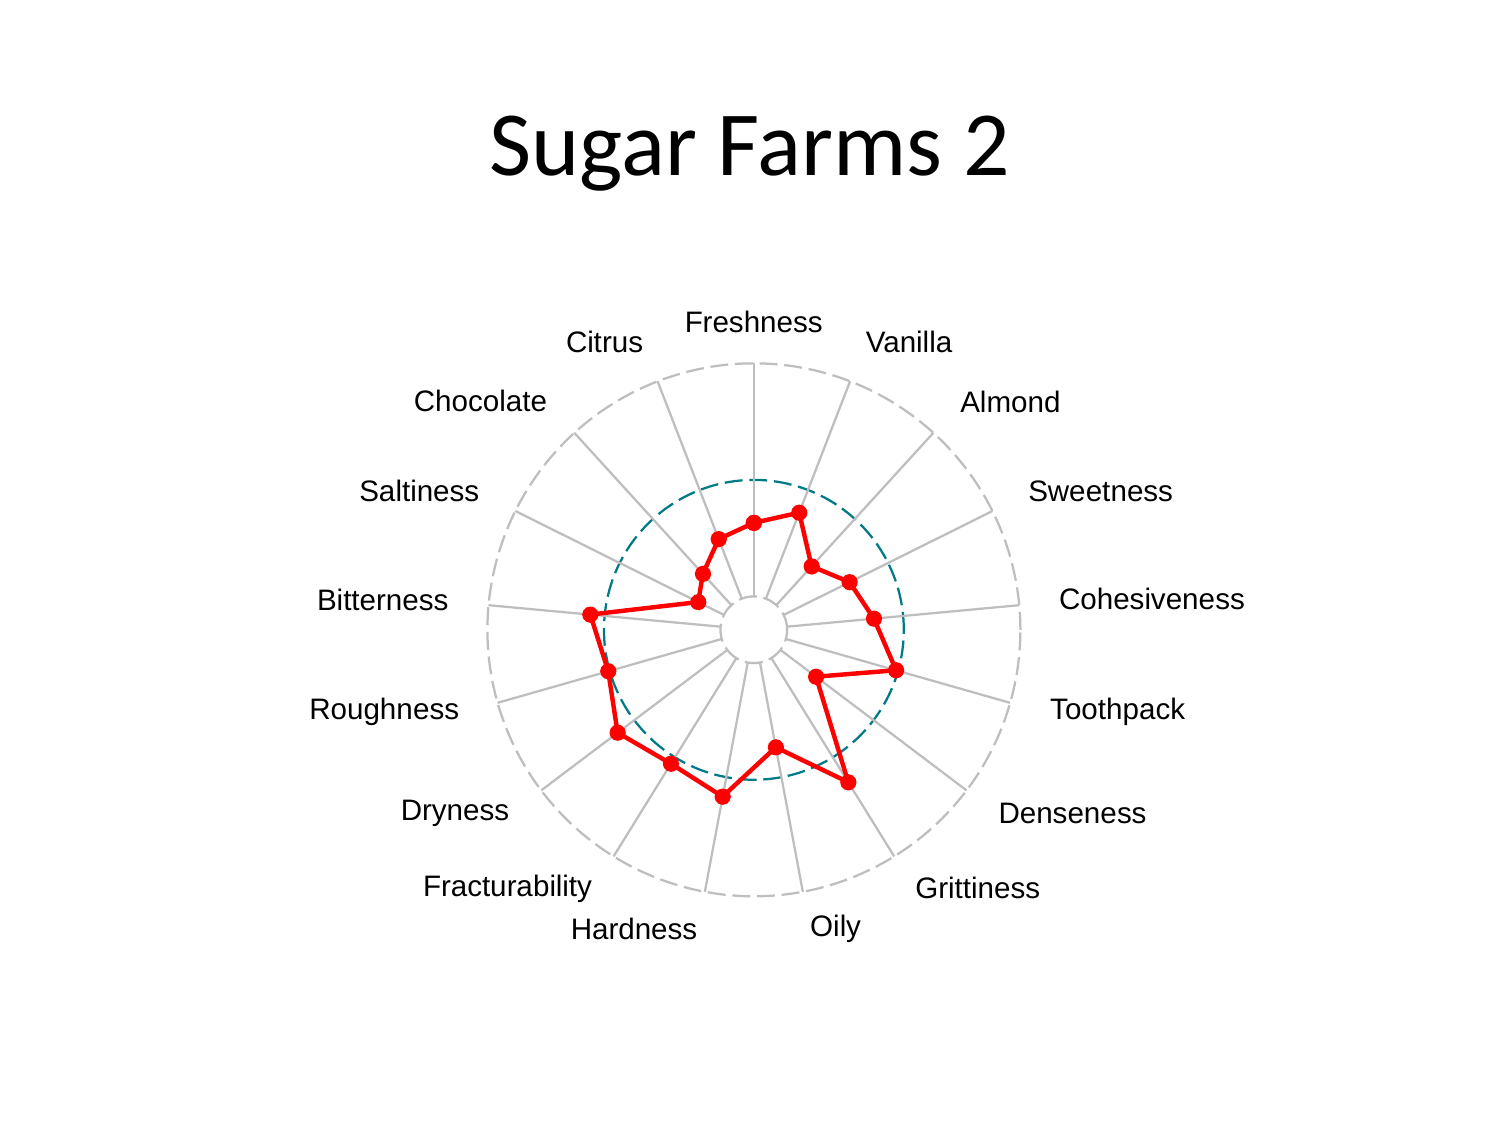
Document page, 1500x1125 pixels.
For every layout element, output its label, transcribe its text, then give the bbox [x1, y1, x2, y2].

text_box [74, 262, 1426, 1006]
title Sugar Farms 2 [75, 45, 1425, 233]
